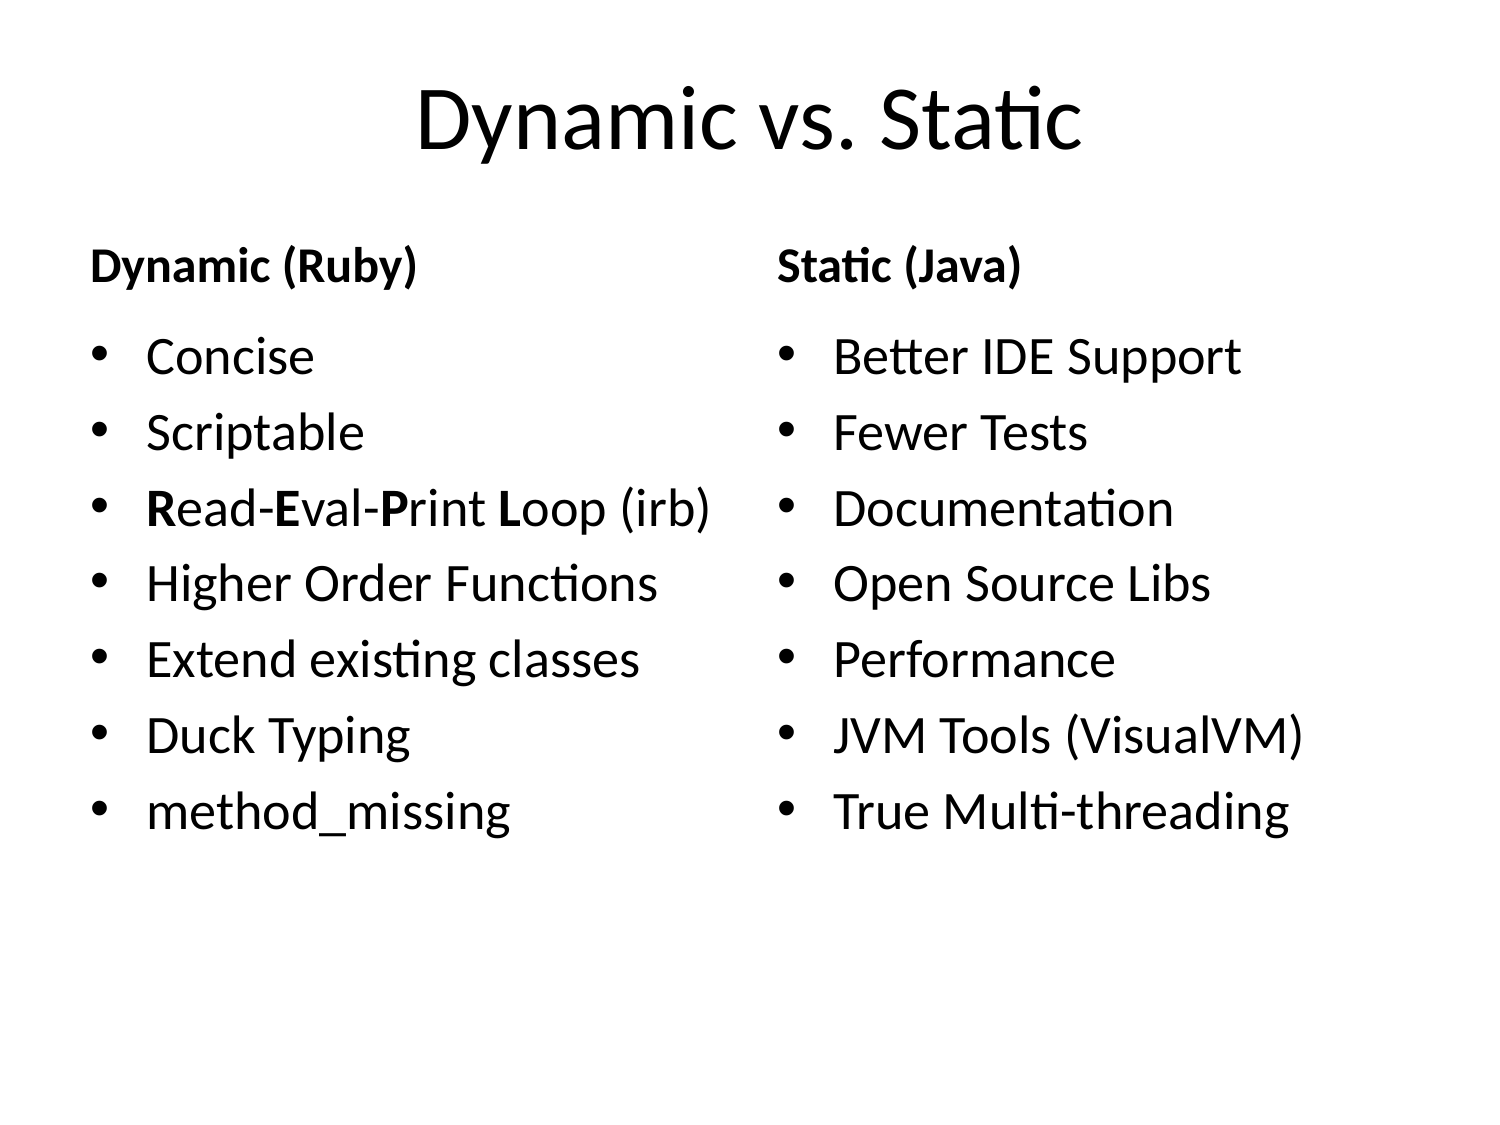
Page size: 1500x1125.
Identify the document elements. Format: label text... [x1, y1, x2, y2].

title Dynamic vs. Static [37, 24, 1463, 200]
list Concise Scriptable Read-Eval-Print Loop (irb) Higher Order Functions Extend existing classes Duck Typing method_missing [75, 312, 738, 1005]
list Static (Java) [761, 224, 1425, 300]
list Better IDE Support Fewer Tests Documentation Open Source Libs Performance JVM Tools (VisualVM) True Multi-threading [761, 312, 1425, 1005]
list Dynamic (Ruby) [75, 224, 738, 300]
